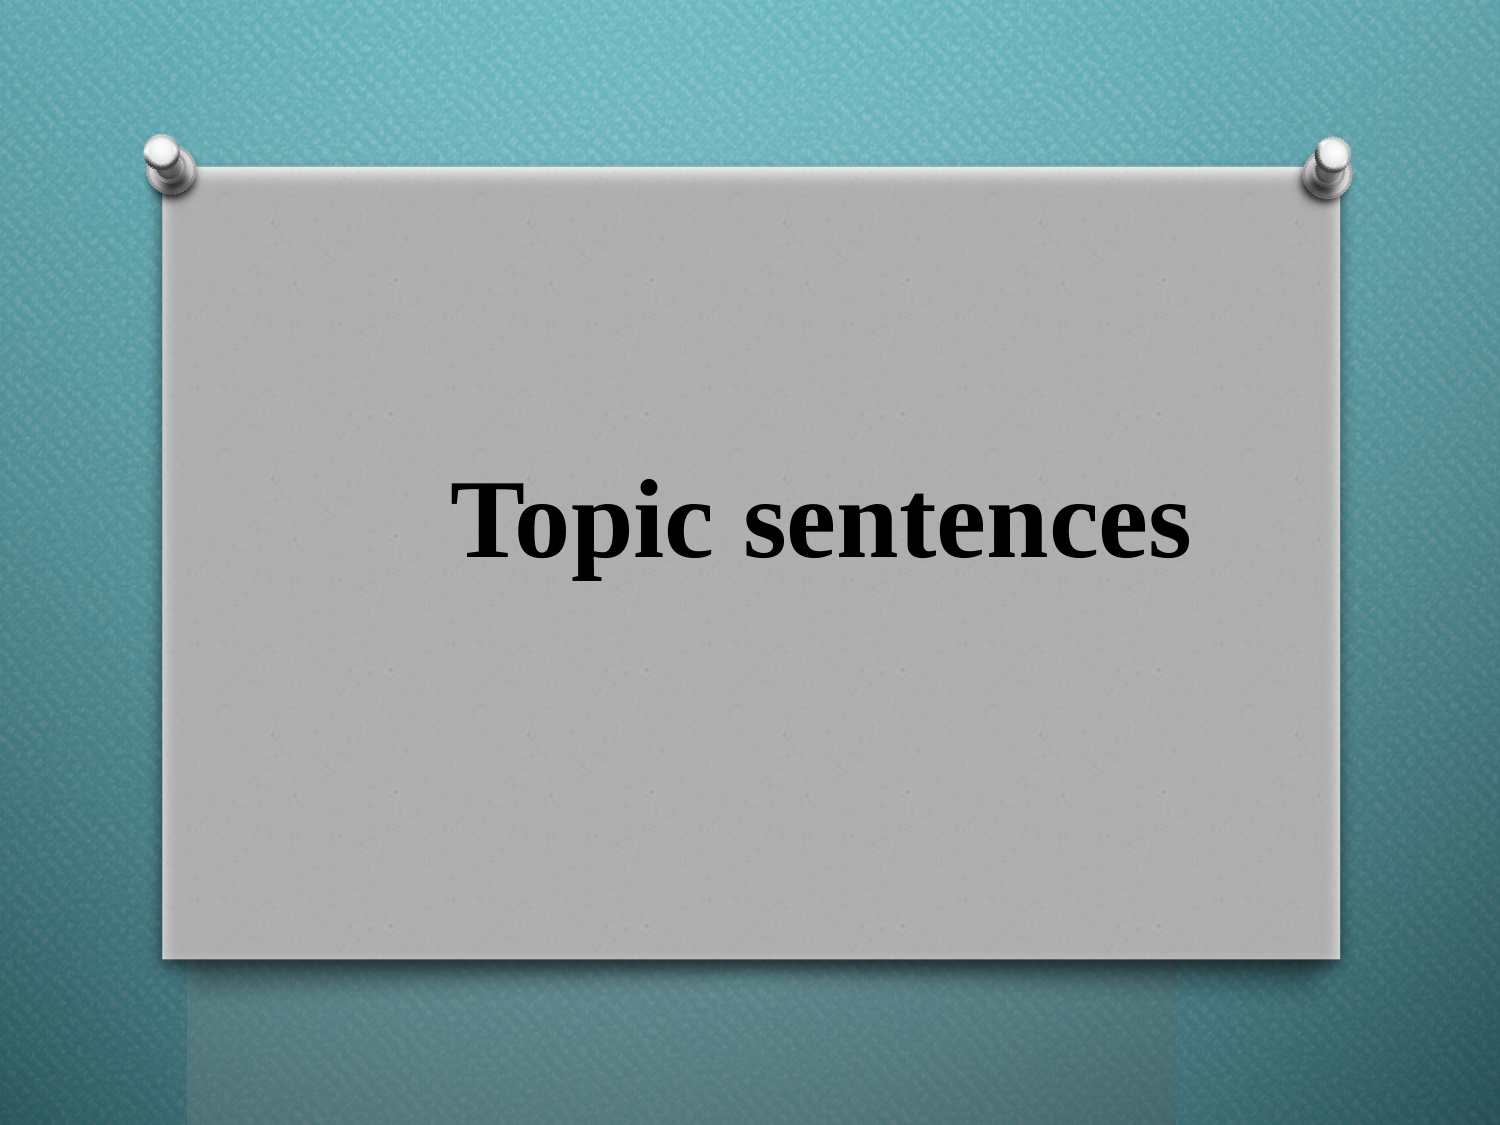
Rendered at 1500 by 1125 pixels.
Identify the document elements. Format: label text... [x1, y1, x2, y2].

picture [1274, 109, 1396, 225]
title Topic sentences [350, 180, 1323, 588]
picture [112, 100, 235, 224]
